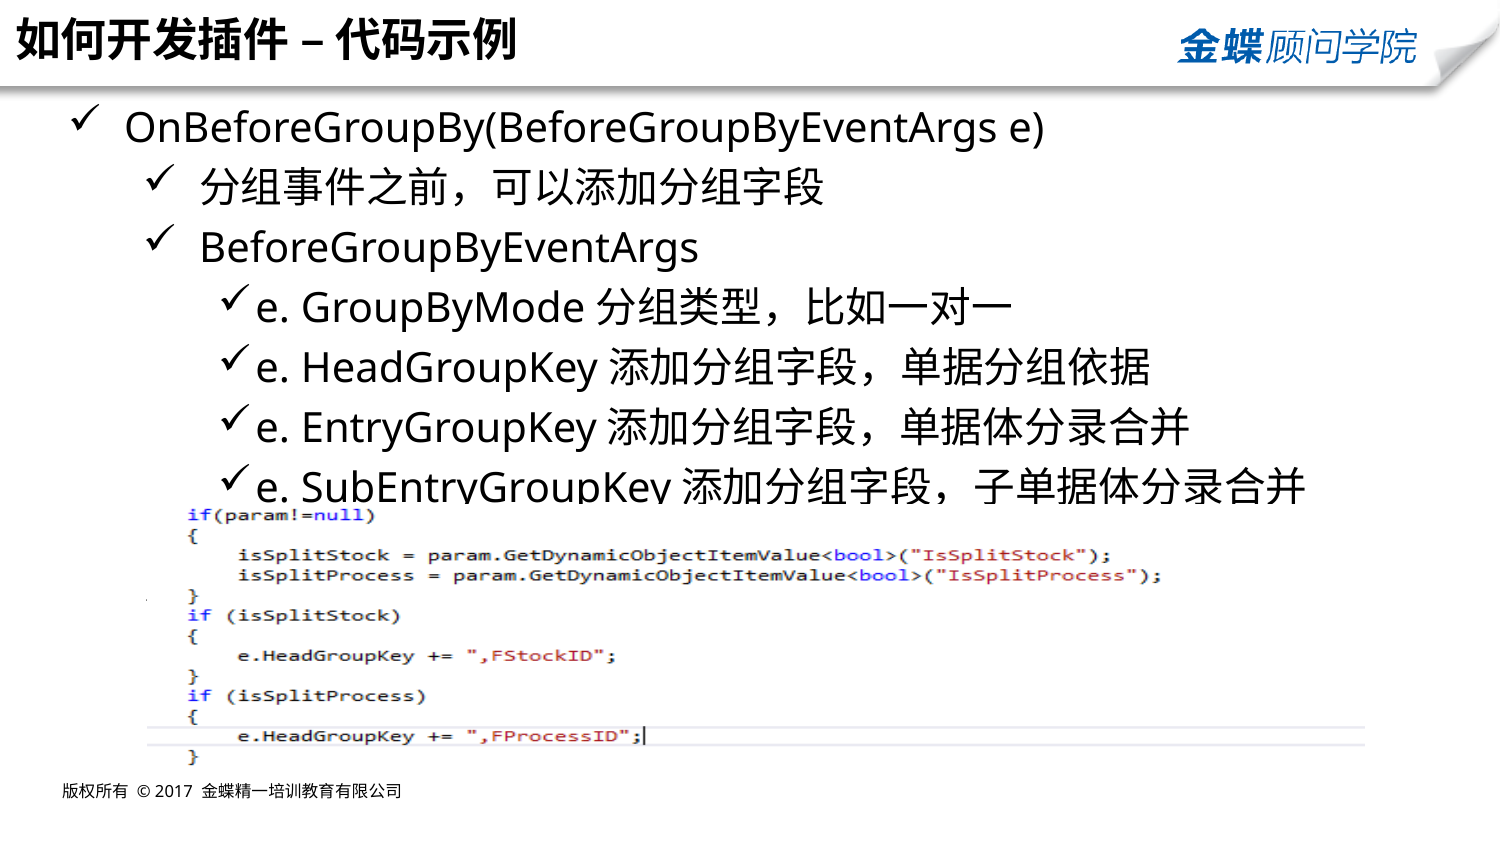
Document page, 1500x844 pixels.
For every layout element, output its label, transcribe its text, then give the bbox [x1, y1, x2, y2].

picture [147, 504, 1365, 774]
text_box OnBeforeGroupBy(BeforeGroupByEventArgs e) 分组事件之前，可以添加分组字段 BeforeGroupByEventArgs e. GroupByMode分组类型，比如一对一 e. HeadGroupKey添加分组字段，单据分组依据 e. EntryGroupKey添加分组字段，单据体分录合并 e. SubEntryGroupKey添加分组字段，子单据体分录合并 e. SourceData来源单据数据包 示例： [53, 93, 1424, 639]
picture [0, 0, 1500, 86]
title 如何开发插件 – 代码示例 [0, 0, 1099, 77]
